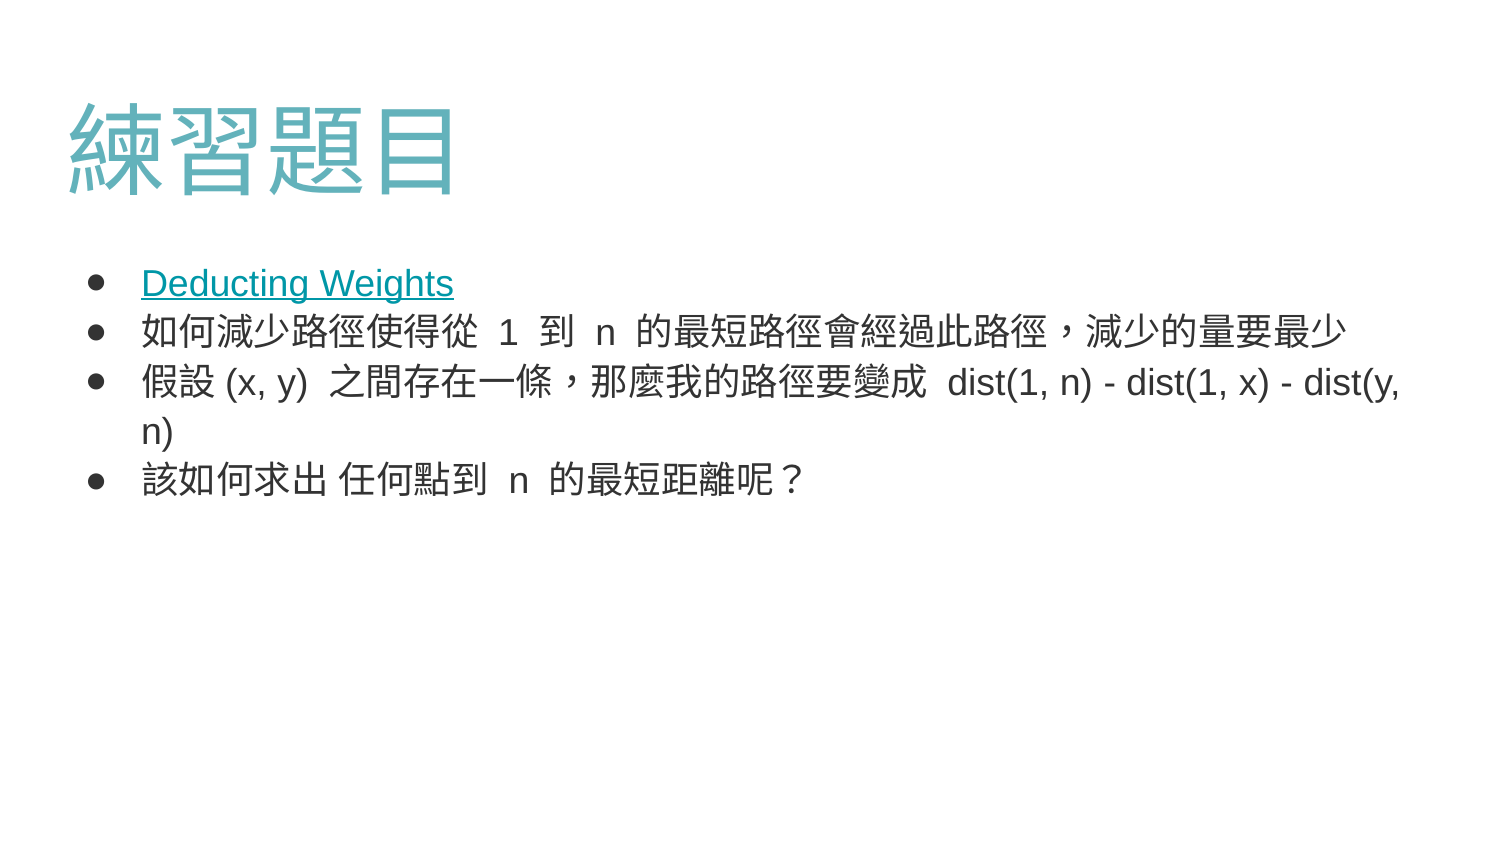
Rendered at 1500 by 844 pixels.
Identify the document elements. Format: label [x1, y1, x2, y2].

title [51, 72, 1449, 221]
list [51, 239, 1449, 750]
